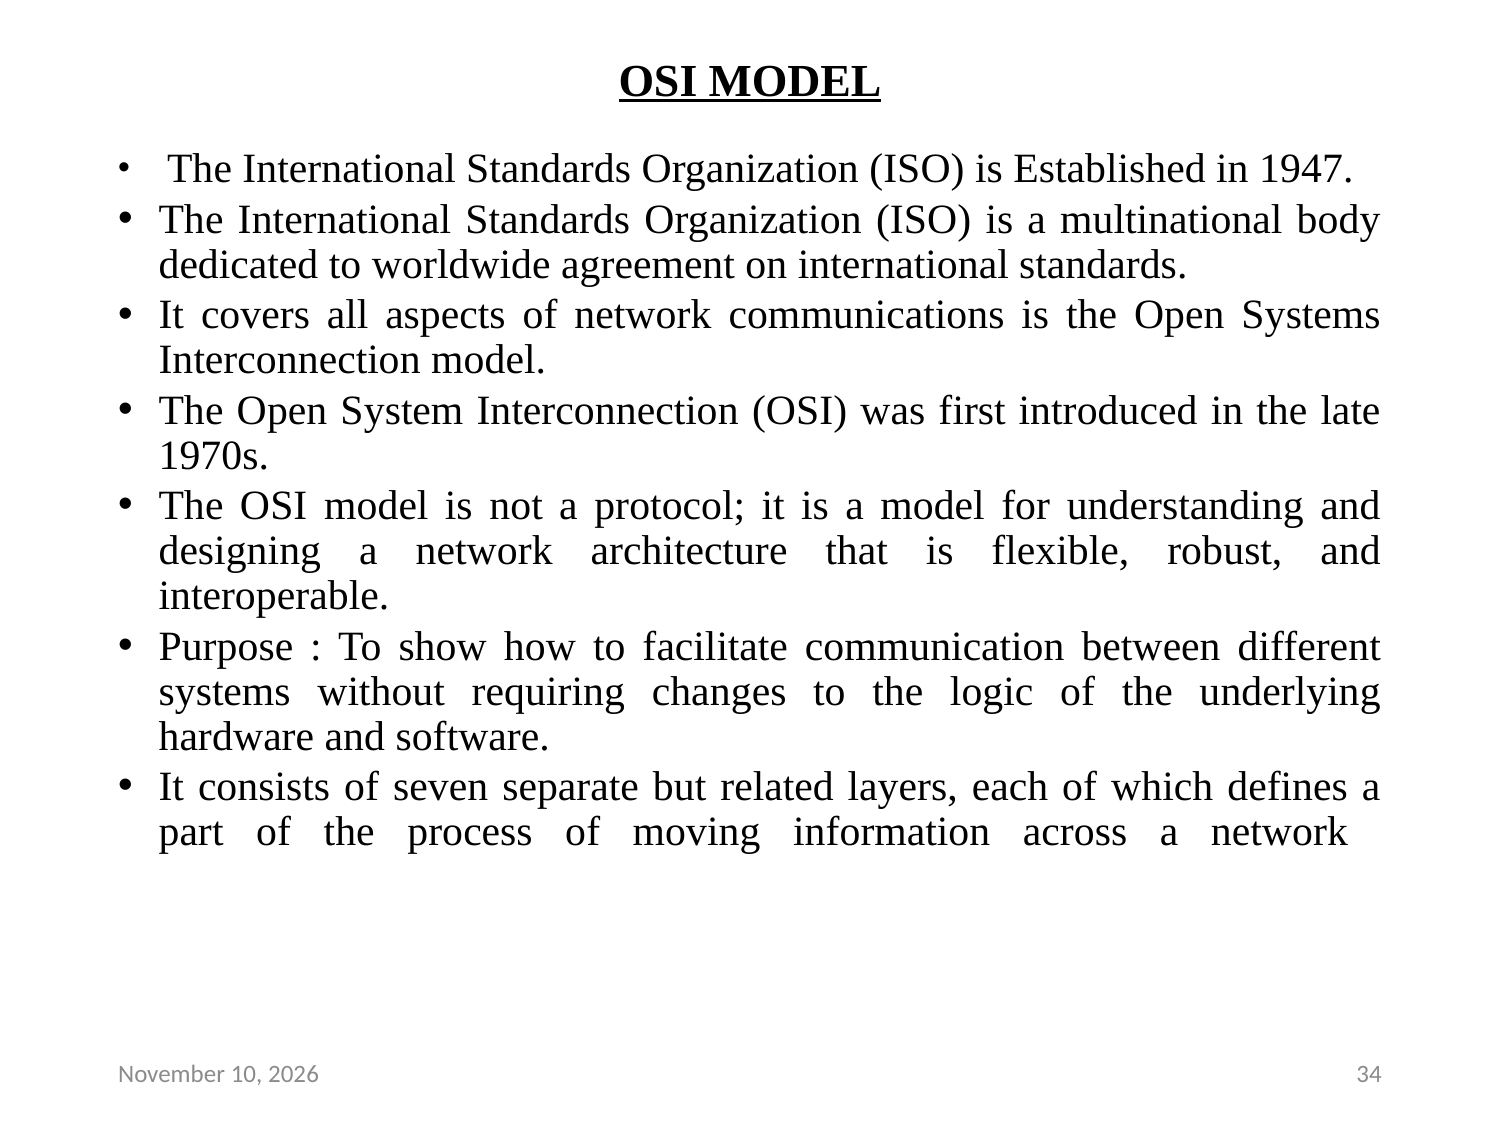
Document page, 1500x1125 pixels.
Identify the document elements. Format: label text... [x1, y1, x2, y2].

list The International Standards Organization (ISO) is Established in 1947. The International Standards Organization (ISO) is a multinational body dedicated to worldwide agreement on international standards. It covers all aspects of network communications is the Open Systems Interconnection model. The Open System Interconnection (OSI) was first introduced in the late 1970s. The OSI model is not a protocol; it is a model for understanding and designing a network architecture that is flexible, robust, and interoperable. Purpose : To show how to facilitate communication between different systems without requiring changes to the logic of the underlying hardware and software. It consists of seven separate but related layers, each of which defines a part of the process of moving information across a network [103, 139, 1397, 1036]
slide_number 34 [1059, 1042, 1397, 1103]
title OSI MODEL [103, 35, 1397, 129]
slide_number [103, 1042, 441, 1103]
